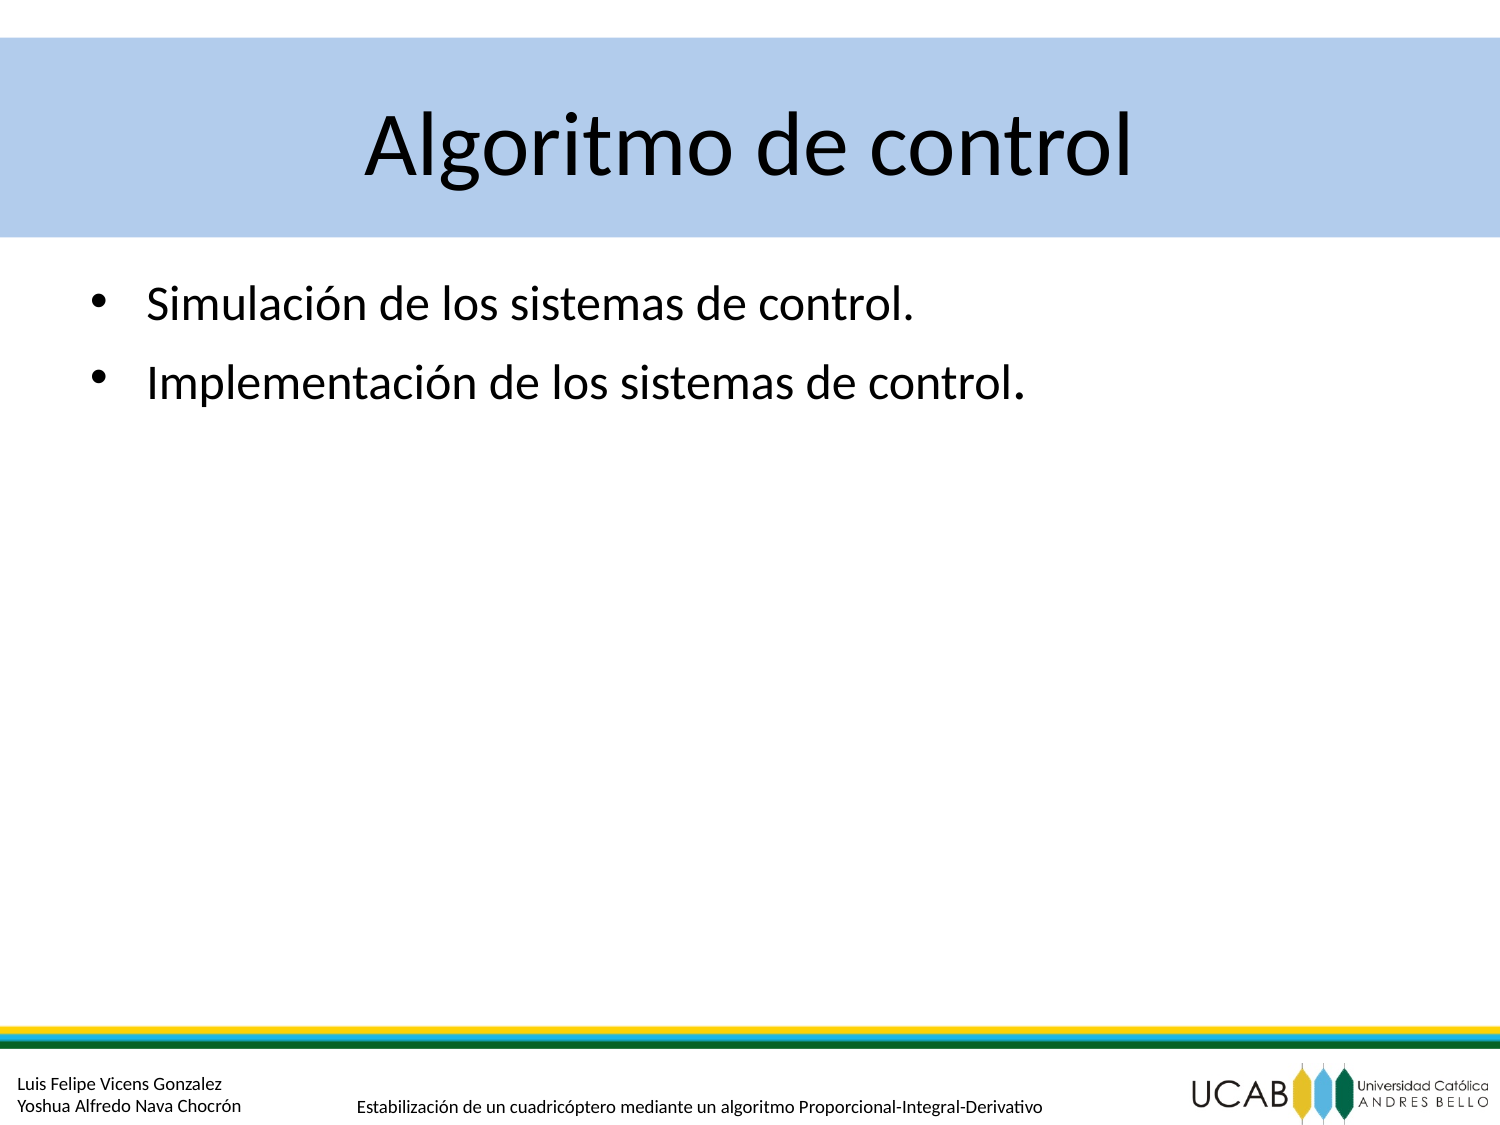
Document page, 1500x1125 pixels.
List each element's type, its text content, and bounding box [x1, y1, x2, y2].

picture [1188, 1063, 1488, 1125]
list Simulación de los sistemas de control. Implementación de los sistemas de control. [75, 262, 1425, 988]
text_box Luis Felipe Vicens Gonzalez Yoshua Alfredo Nava Chocrón [2, 1064, 257, 1125]
text_box [0, 35, 1500, 240]
text_box Estabilización de un cuadricóptero mediante un algoritmo Proporcional-Integral-Derivativo [324, 1087, 1075, 1125]
title Algoritmo de control [75, 45, 1425, 233]
picture [0, 1024, 1500, 1050]
